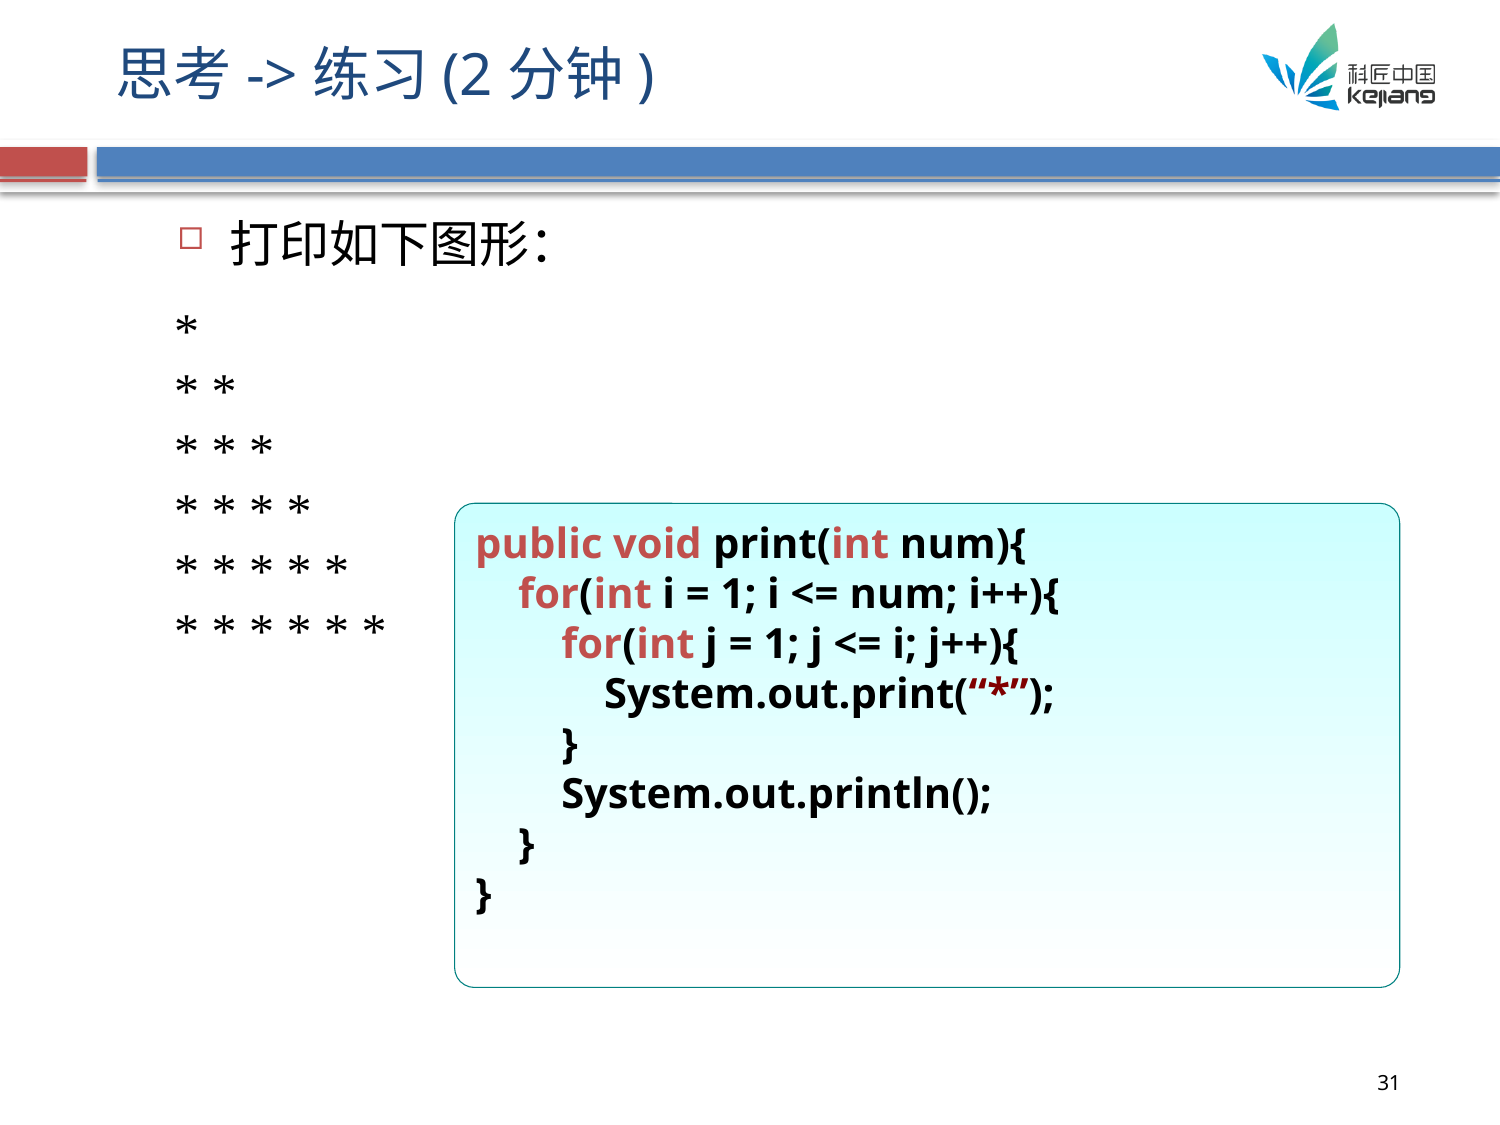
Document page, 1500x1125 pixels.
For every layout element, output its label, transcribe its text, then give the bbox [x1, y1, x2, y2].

picture [1261, 143, 1439, 154]
text_box public void print(int num){ for(int i = 1; i <= num; i++){ for(int j = 1; j <= i; j++){ System.out.print(“*”); } System.out.println(); } } [454, 503, 1400, 988]
text_box * * * * * * * * * * * * * * * * * * * * * [159, 290, 447, 666]
list 打印如下图形： [162, 204, 1500, 1002]
text_box 31 [1362, 1062, 1425, 1118]
title 思考->练习(2分钟) [100, 0, 1439, 143]
